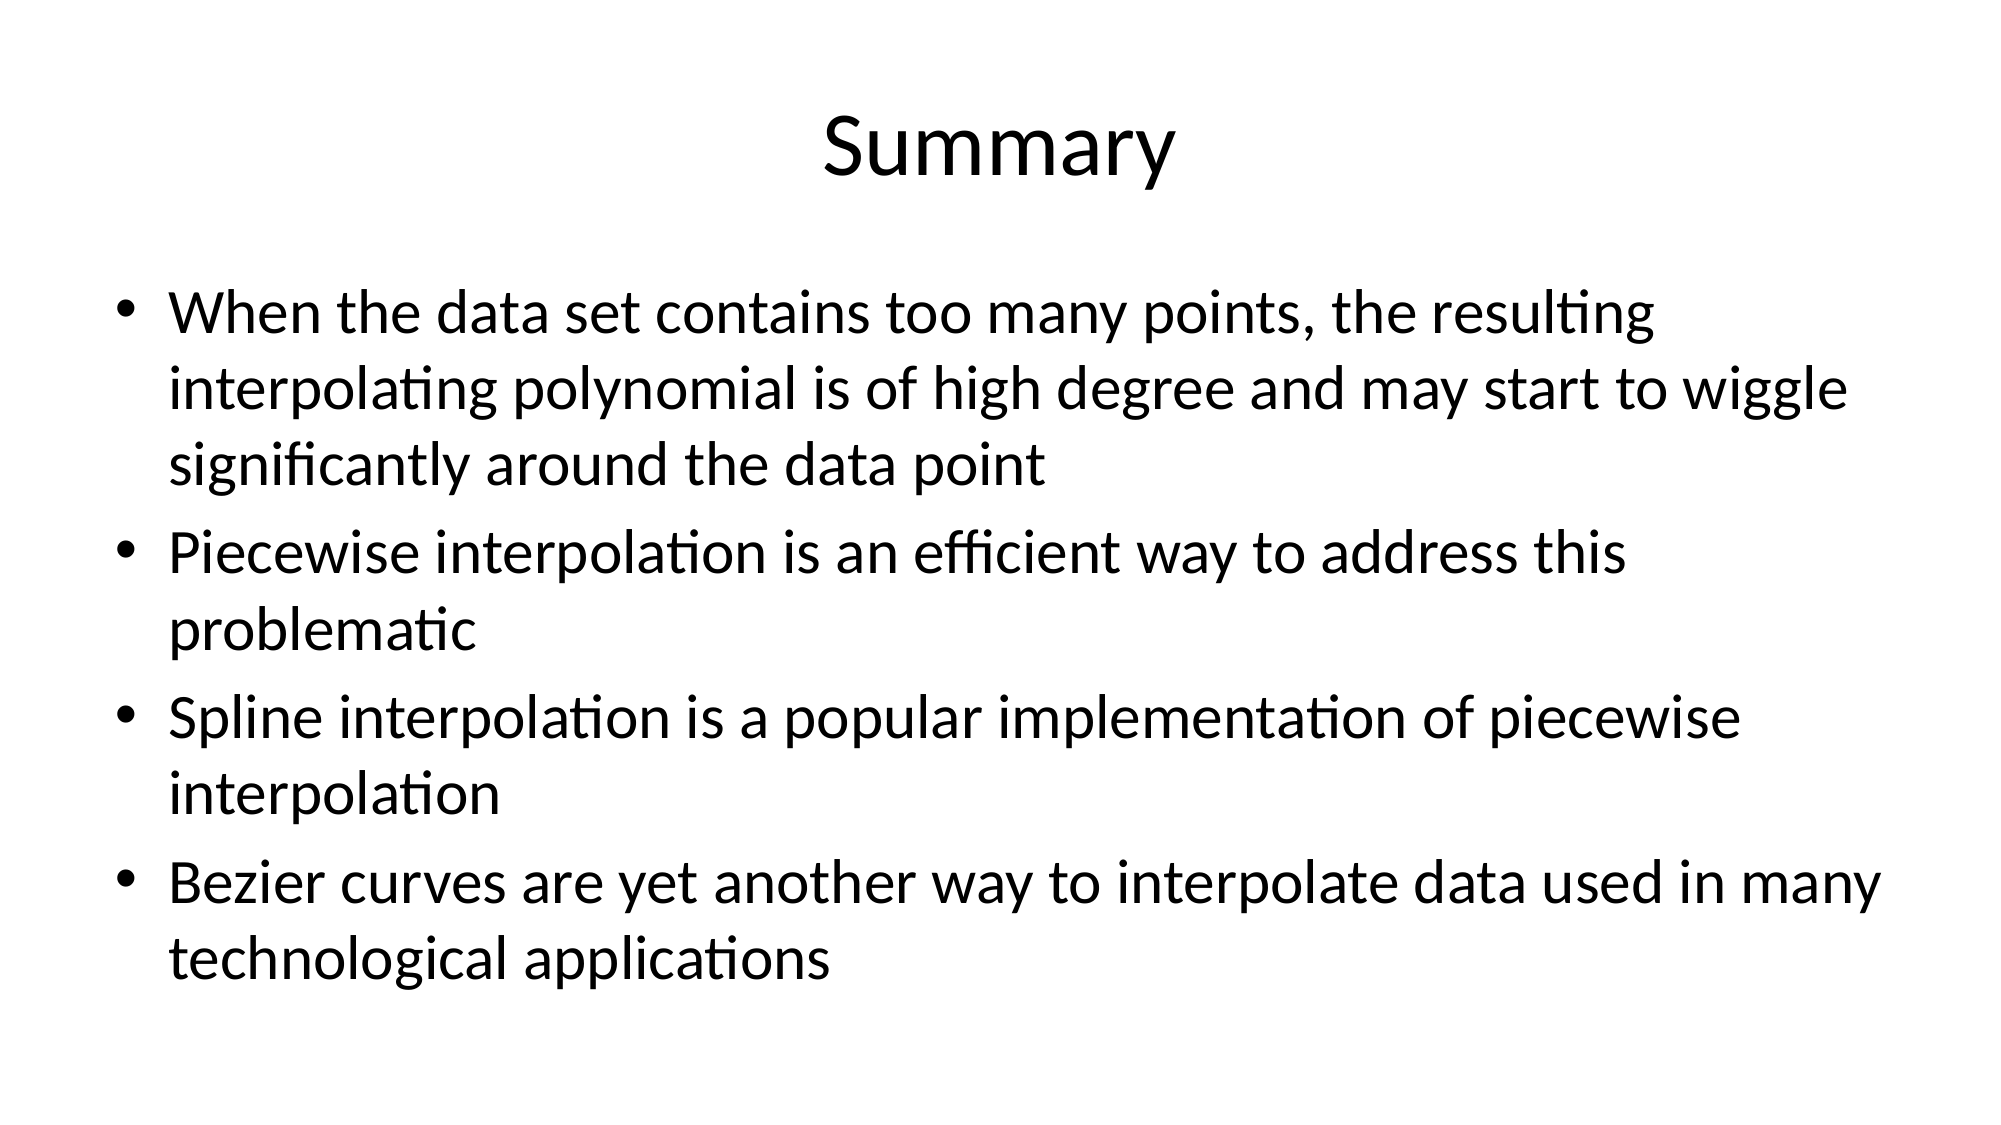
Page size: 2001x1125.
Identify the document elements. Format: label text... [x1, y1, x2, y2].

title Summary [99, 45, 1900, 233]
list When the data set contains too many points, the resulting interpolating polynomial is of high degree and may start to wiggle significantly around the data point Piecewise interpolation is an efficient way to address this problematic Spline interpolation is a popular implementation of piecewise interpolation Bezier curves are yet another way to interpolate data used in many technological applications [99, 262, 1900, 1005]
